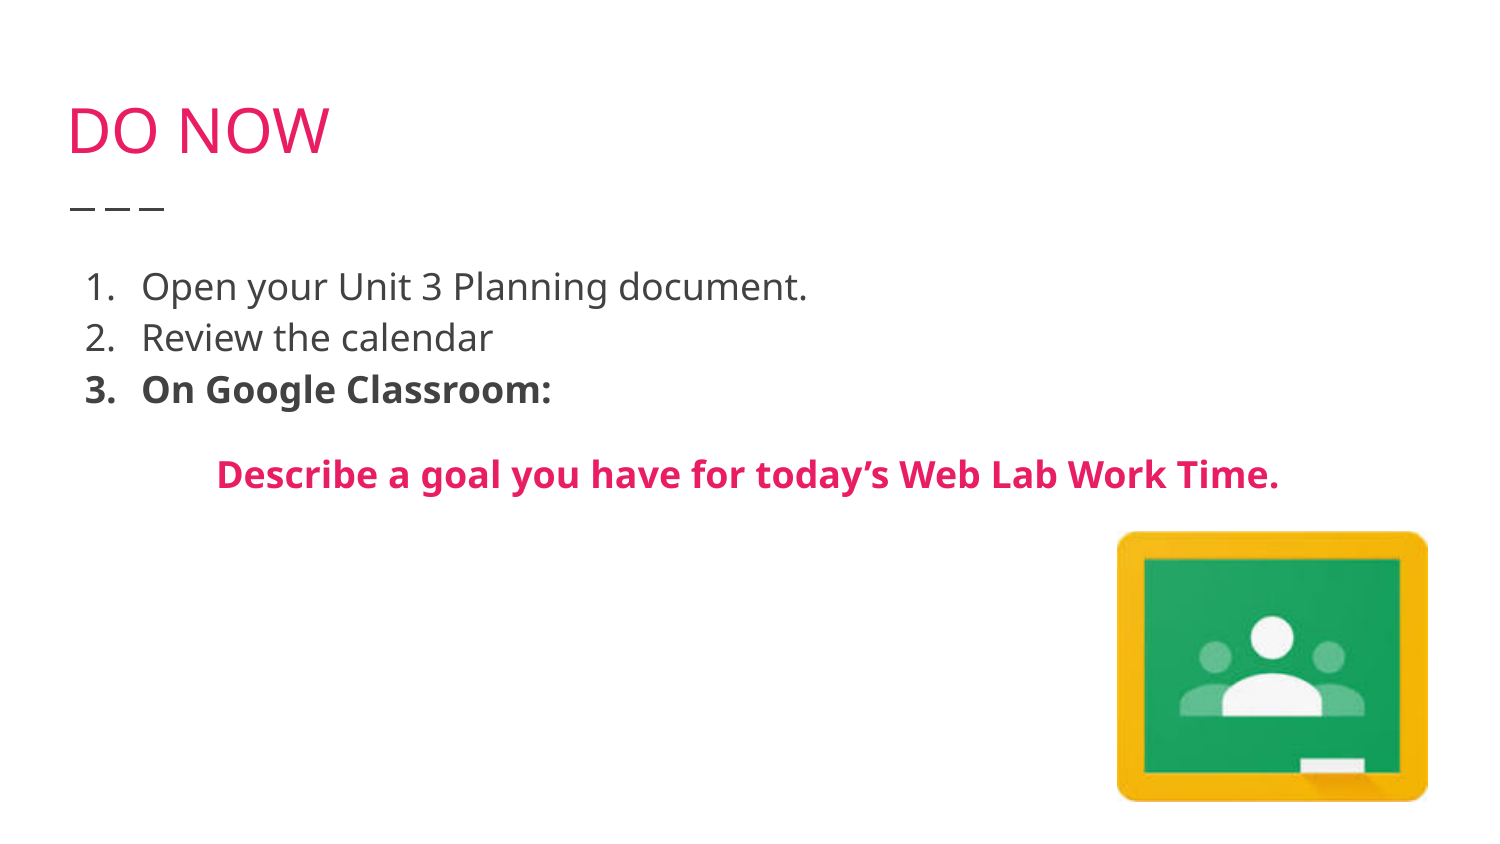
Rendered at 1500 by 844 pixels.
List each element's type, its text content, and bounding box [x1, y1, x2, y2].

title DO NOW [51, 61, 1449, 182]
picture [1116, 530, 1429, 802]
list Open your Unit 3 Planning document. Review the calendar On Google Classroom: Describe a goal you have for today’s Web Lab Work Time. [51, 240, 1449, 750]
